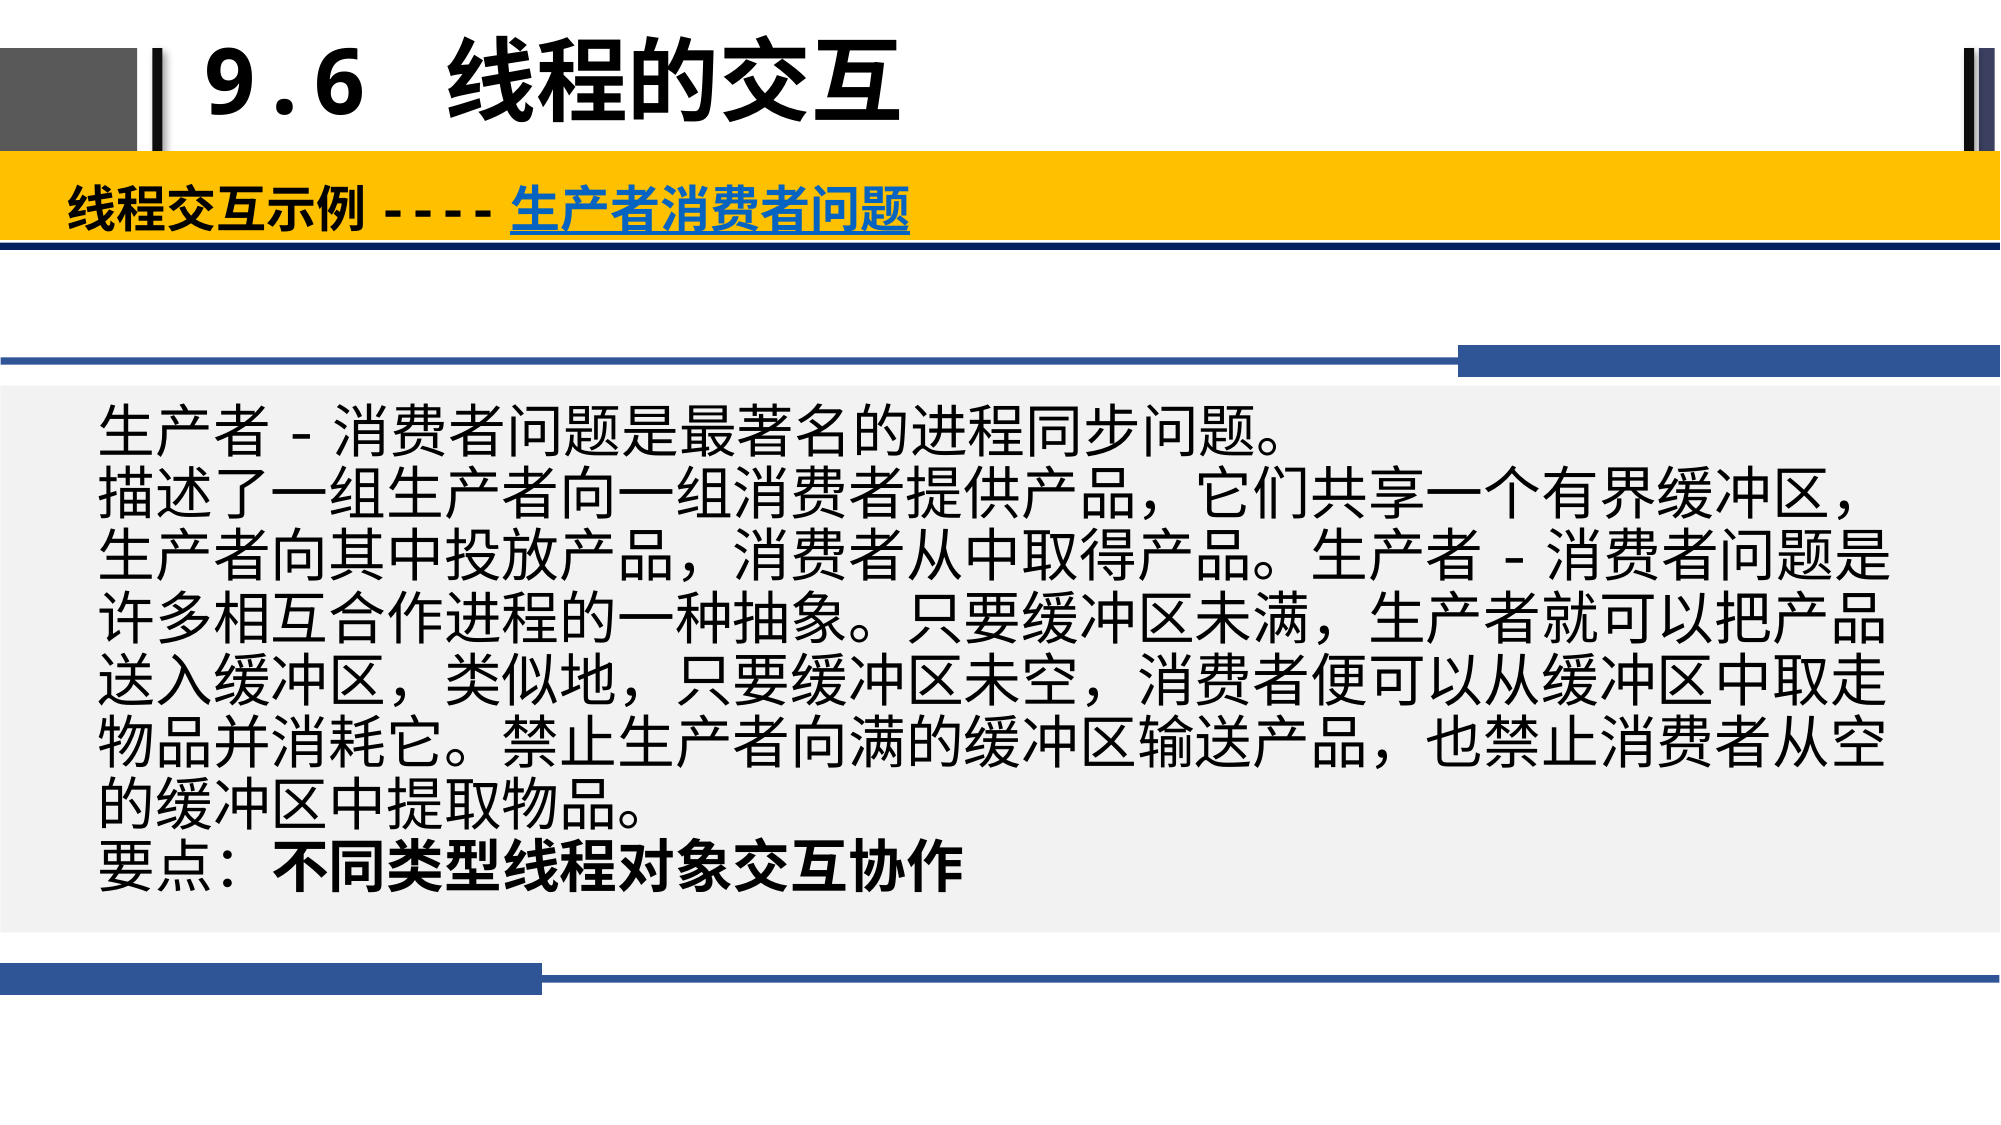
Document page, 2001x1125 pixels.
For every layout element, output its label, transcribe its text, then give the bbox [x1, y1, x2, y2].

text_box [0, 385, 2000, 933]
text_box [0, 242, 2000, 251]
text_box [0, 962, 2000, 995]
text_box 生产者-消费者问题是最著名的进程同步问题。 描述了一组生产者向一组消费者提供产品，它们共享一个有界缓冲区，生产者向其中投放产品，消费者从中取得产品。生产者-消费者问题是许多相互合作进程的一种抽象。只要缓冲区未满，生产者就可以把产品送入缓冲区，类似地，只要缓冲区未空，消费者便可以从缓冲区中取走物品并消耗它。禁止生产者向满的缓冲区输送产品，也禁止消费者从空的缓冲区中提取物品。 要点：不同类型线程对象交互协作 [82, 395, 1918, 913]
title 9.6 线程的交互 [187, 2, 1459, 151]
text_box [0, 344, 2000, 377]
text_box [0, 151, 2000, 241]
